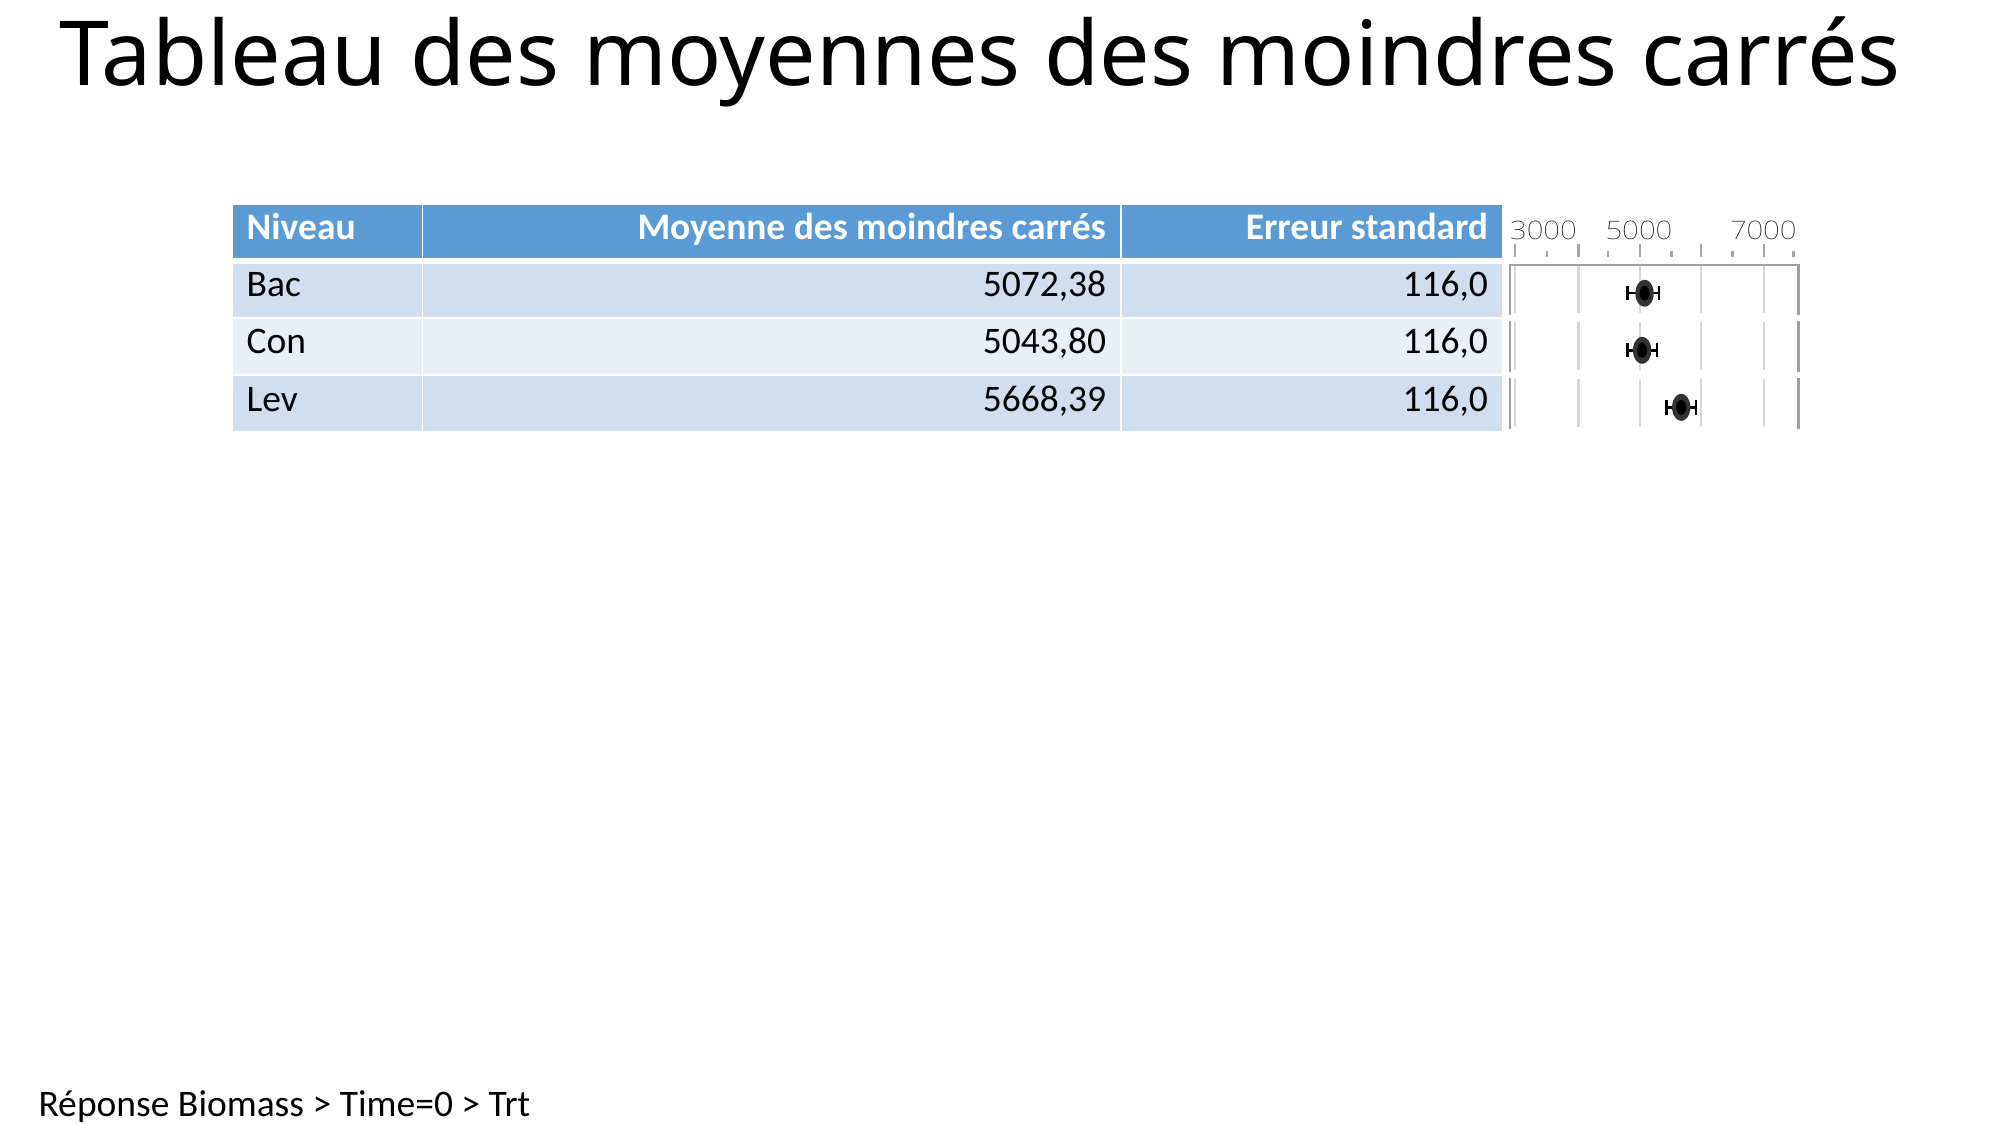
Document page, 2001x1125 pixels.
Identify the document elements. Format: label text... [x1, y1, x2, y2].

table_cell Con [233, 319, 422, 374]
table_header Moyenne des moindres carrés [423, 205, 1120, 258]
table_cell [1504, 319, 1805, 374]
table_cell 5043,80 [423, 319, 1120, 374]
table_cell 5072,38 [423, 264, 1120, 317]
text_box Réponse Biomass > Time=0 > Trt [38, 1079, 531, 1125]
table_cell 5668,39 [423, 376, 1120, 431]
table_cell 116,0 [1122, 319, 1502, 374]
title Tableau des moyennes des moindres carrés [0, 0, 1963, 113]
table_cell [1504, 376, 1805, 431]
table_header [1504, 205, 1805, 258]
table_cell Bac [233, 264, 422, 317]
table_header Erreur standard [1122, 205, 1502, 258]
table_cell 116,0 [1122, 264, 1502, 317]
table_cell [1504, 264, 1805, 317]
table_header Niveau [233, 205, 422, 258]
table_cell 116,0 [1122, 376, 1502, 431]
table_cell Lev [233, 376, 422, 431]
